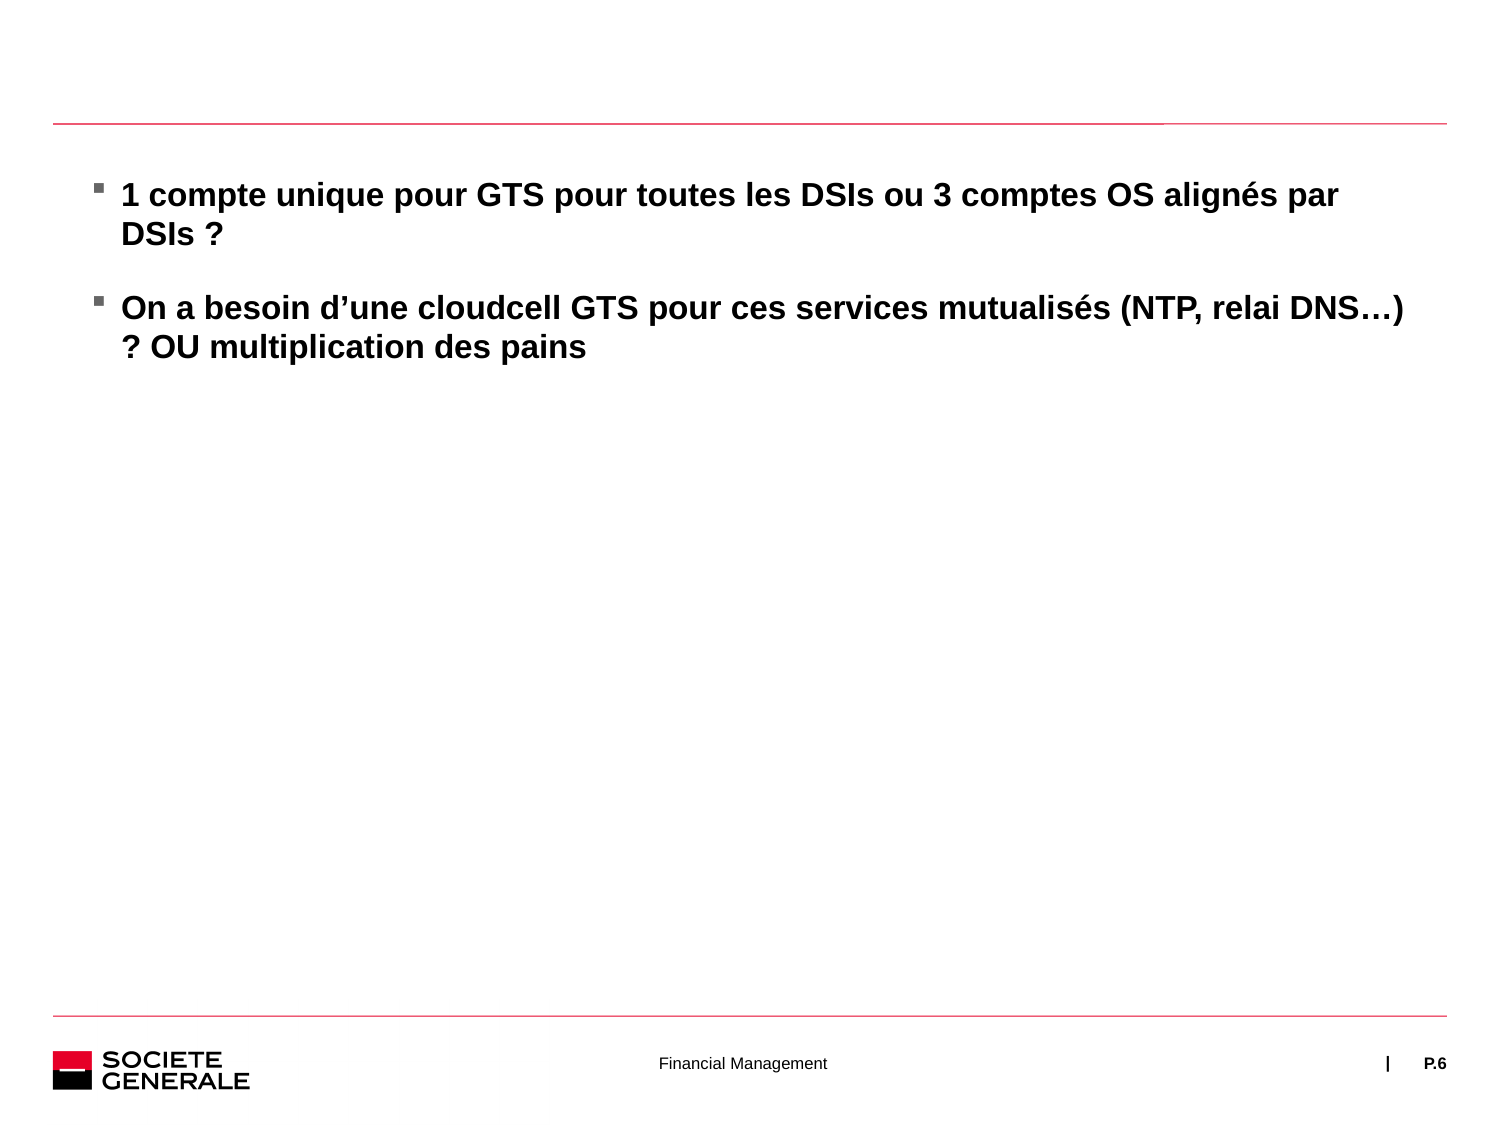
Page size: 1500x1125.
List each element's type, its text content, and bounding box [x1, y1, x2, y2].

footer Financial Management [418, 1052, 1069, 1125]
list 1 compte unique pour GTS pour toutes les DSIs ou 3 comptes OS alignés par DSIs ? On a besoin d’une cloudcell GTS pour ces services mutualisés (NTP, relai DNS…) ? OU multiplication des pains [91, 172, 1409, 977]
slide_number P.6 [1387, 1052, 1448, 1125]
picture [47, 999, 550, 1125]
